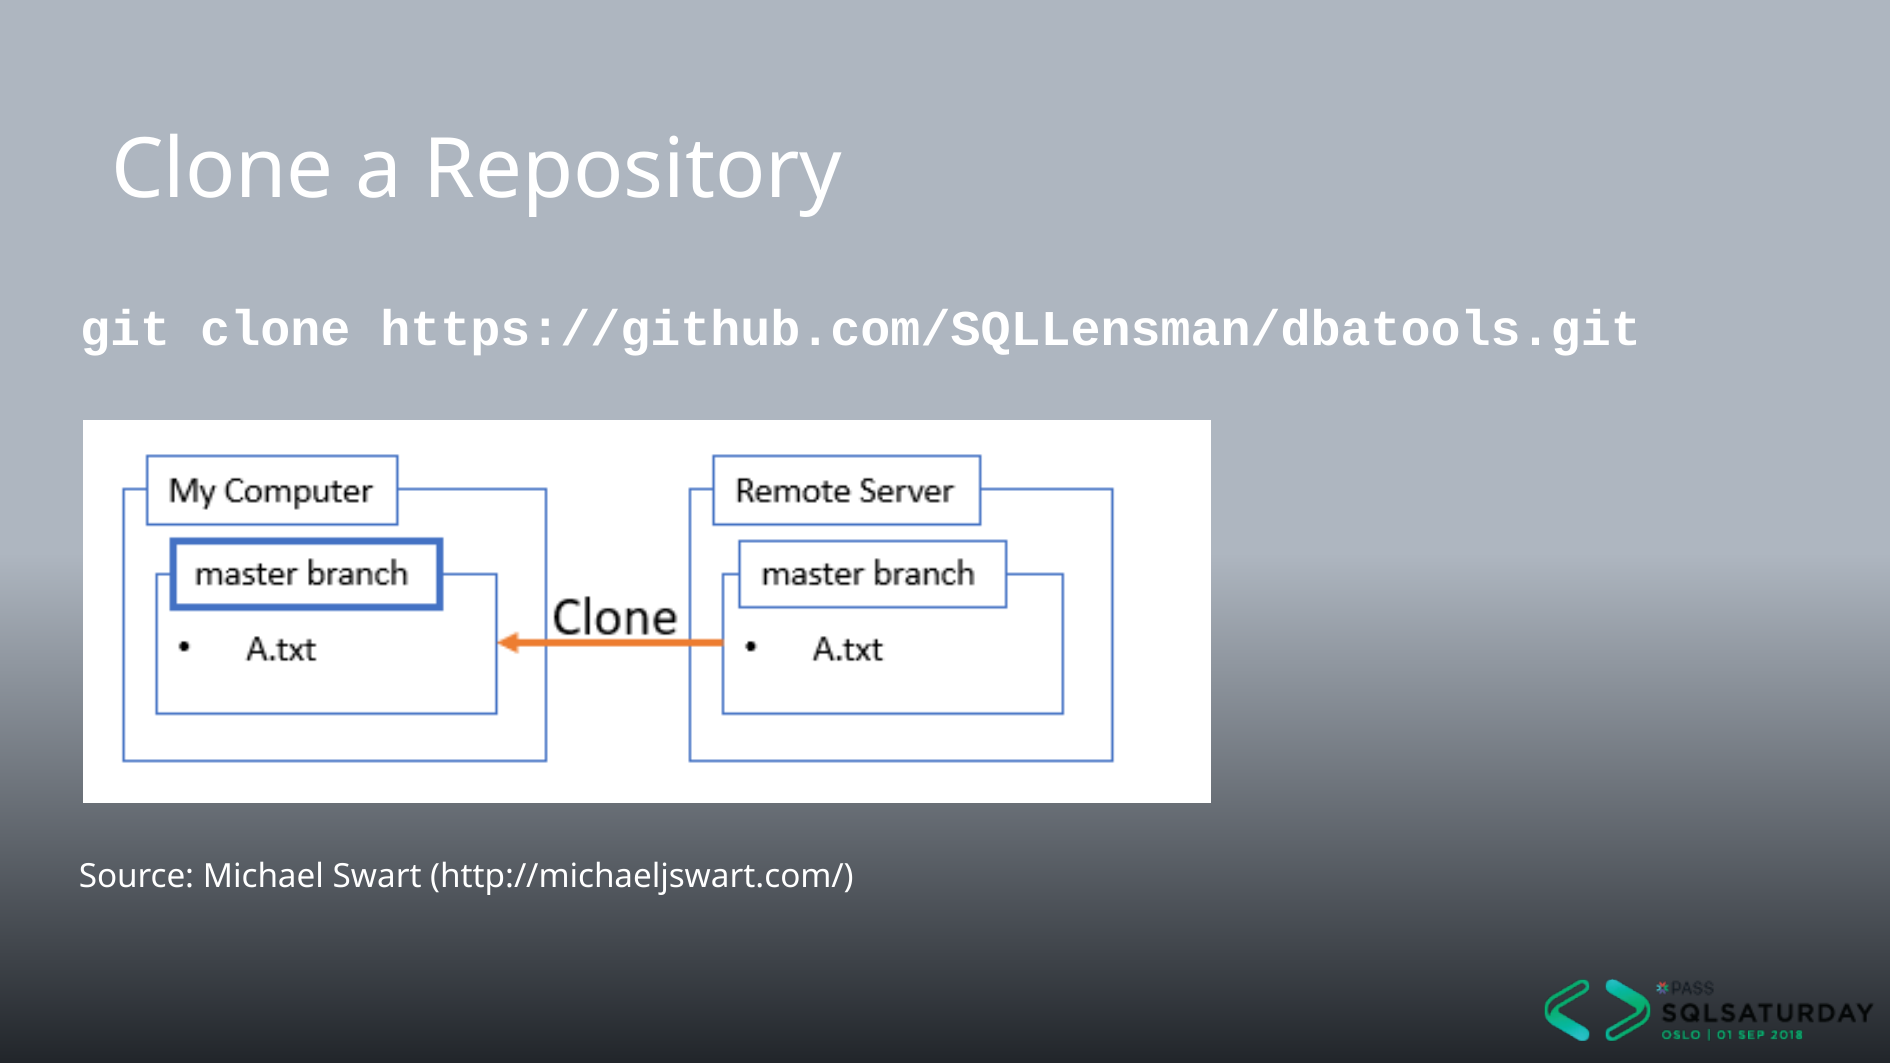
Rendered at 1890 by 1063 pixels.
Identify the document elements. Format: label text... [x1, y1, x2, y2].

picture [82, 420, 1212, 804]
text_box Clone a Repository [96, 106, 859, 222]
picture [1543, 978, 1890, 1043]
text_box git clone https://github.com/SQLLensman/dbatools.git [65, 288, 1695, 363]
text_box Source: Michael Swart (http://michaeljswart.com/) [64, 846, 870, 902]
